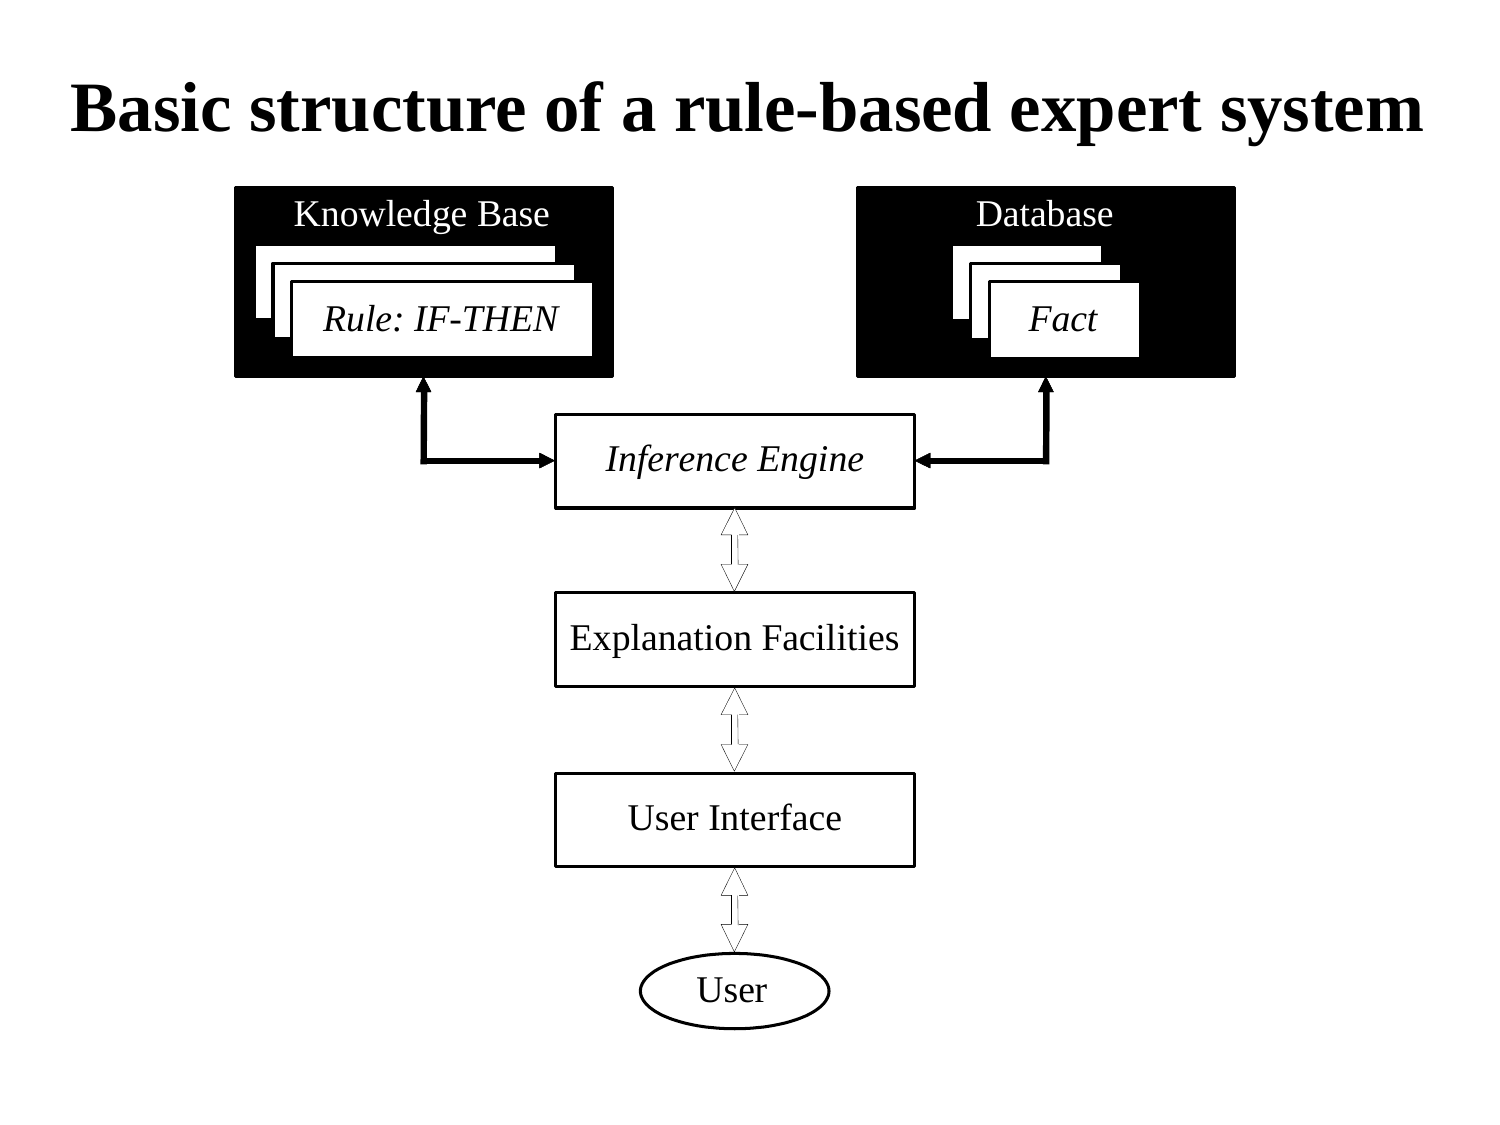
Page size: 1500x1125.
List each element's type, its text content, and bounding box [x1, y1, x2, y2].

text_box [231, 184, 1238, 1032]
text_box Basic structure of a rule-based expert system [37, 37, 1460, 169]
